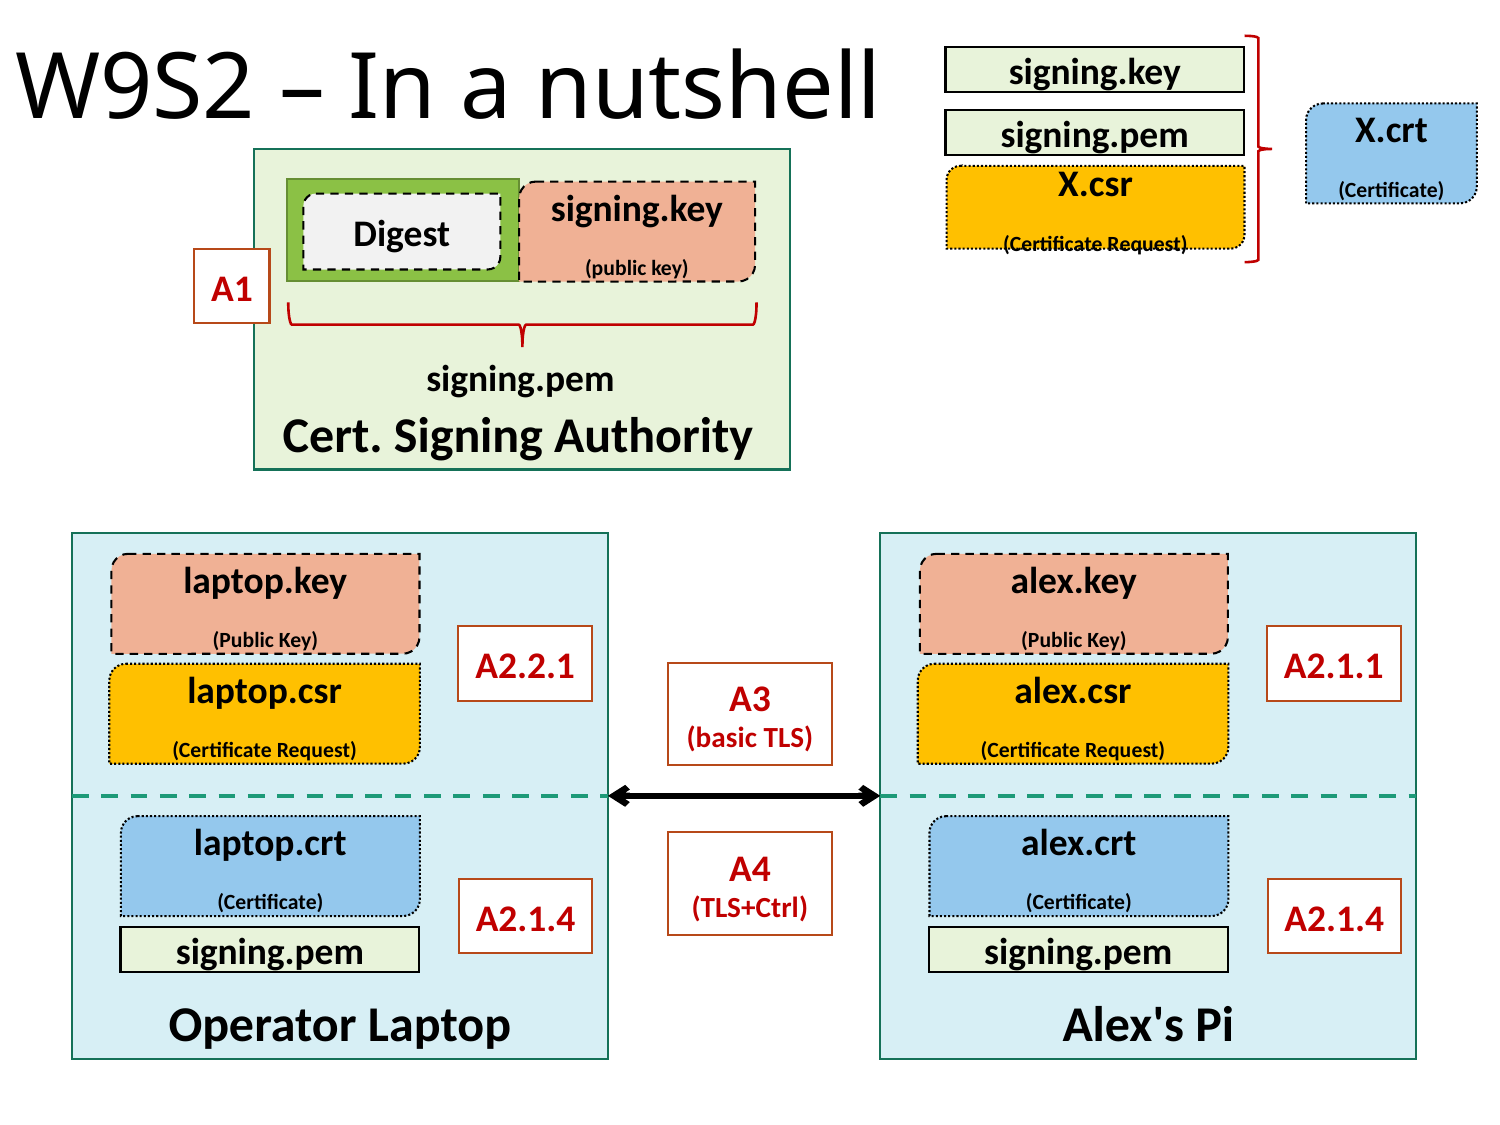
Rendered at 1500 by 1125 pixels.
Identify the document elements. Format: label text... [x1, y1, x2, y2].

text_box A2.1.1 [1266, 625, 1402, 702]
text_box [71, 795, 608, 972]
text_box A1 [193, 248, 271, 324]
text_box [287, 302, 758, 346]
text_box Operator Laptop [71, 532, 609, 795]
text_box A3 (basic TLS) [667, 662, 833, 766]
text_box signing.pem [383, 346, 658, 407]
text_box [945, 35, 1477, 263]
text_box alex.csr (Certificate Request) [916, 662, 1230, 765]
text_box alex.crt (Certificate) [928, 815, 1230, 918]
text_box Alex's Pi [879, 796, 1417, 1060]
text_box Alex's Pi [879, 532, 1417, 795]
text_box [109, 553, 593, 764]
text_box [286, 178, 520, 282]
text_box alex.key (Public Key) [918, 552, 1229, 655]
text_box Operator Laptop [71, 797, 609, 1060]
text_box Cert. Signing Authority [253, 148, 791, 471]
text_box A2.1.4 [1267, 878, 1402, 954]
text_box Digest [302, 192, 502, 271]
text_box signing.pem [928, 926, 1229, 973]
title W9S2 – In a nutshell [0, 0, 1500, 178]
text_box A4 (TLS+Ctrl) [667, 831, 833, 936]
text_box signing.key (public key) [518, 180, 757, 283]
